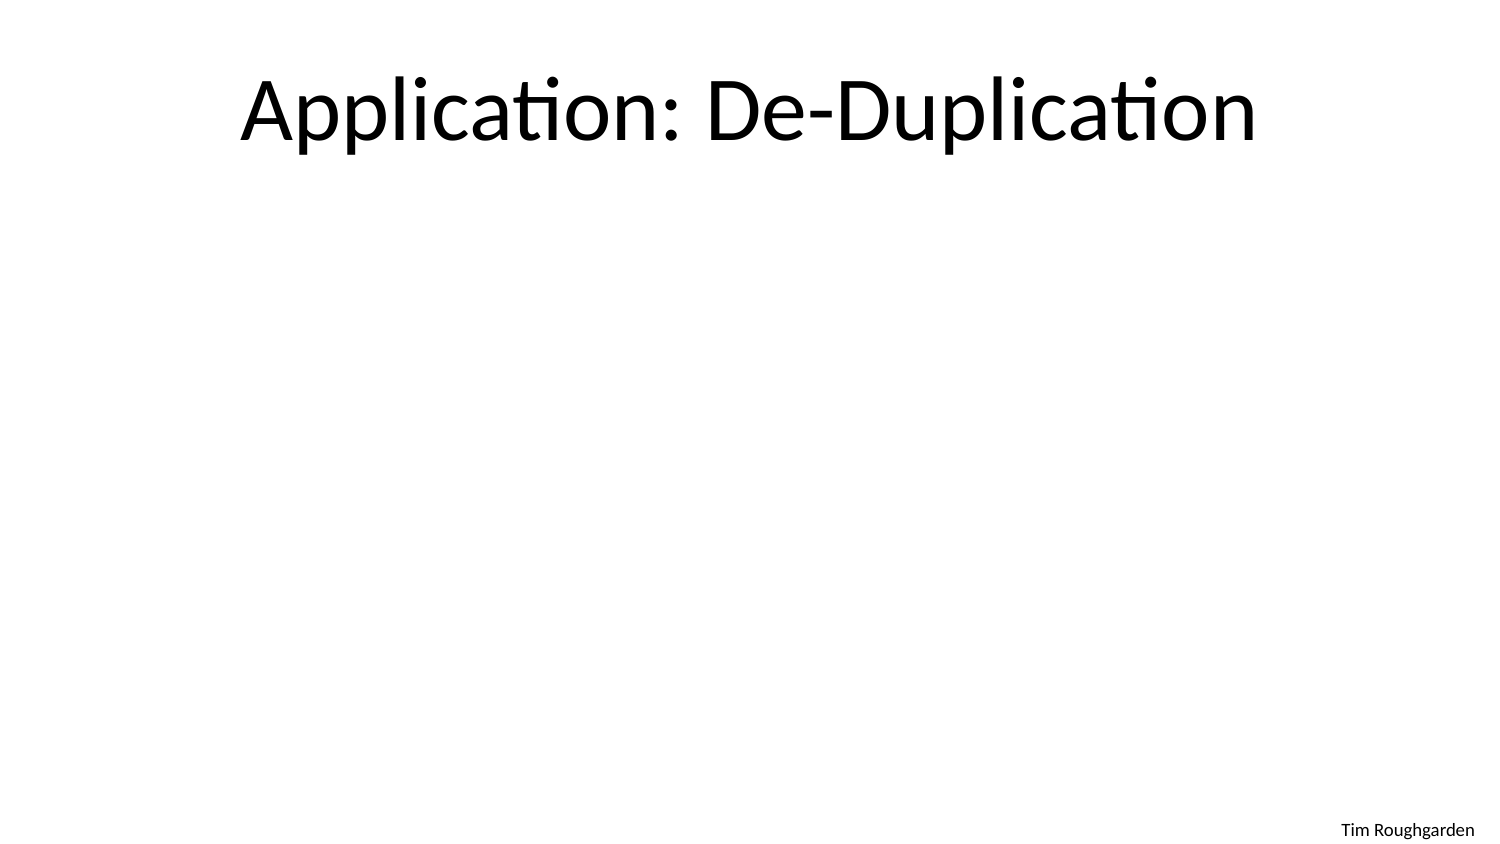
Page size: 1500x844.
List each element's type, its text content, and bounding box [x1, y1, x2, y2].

title Application: De-Duplication [75, 33, 1425, 175]
